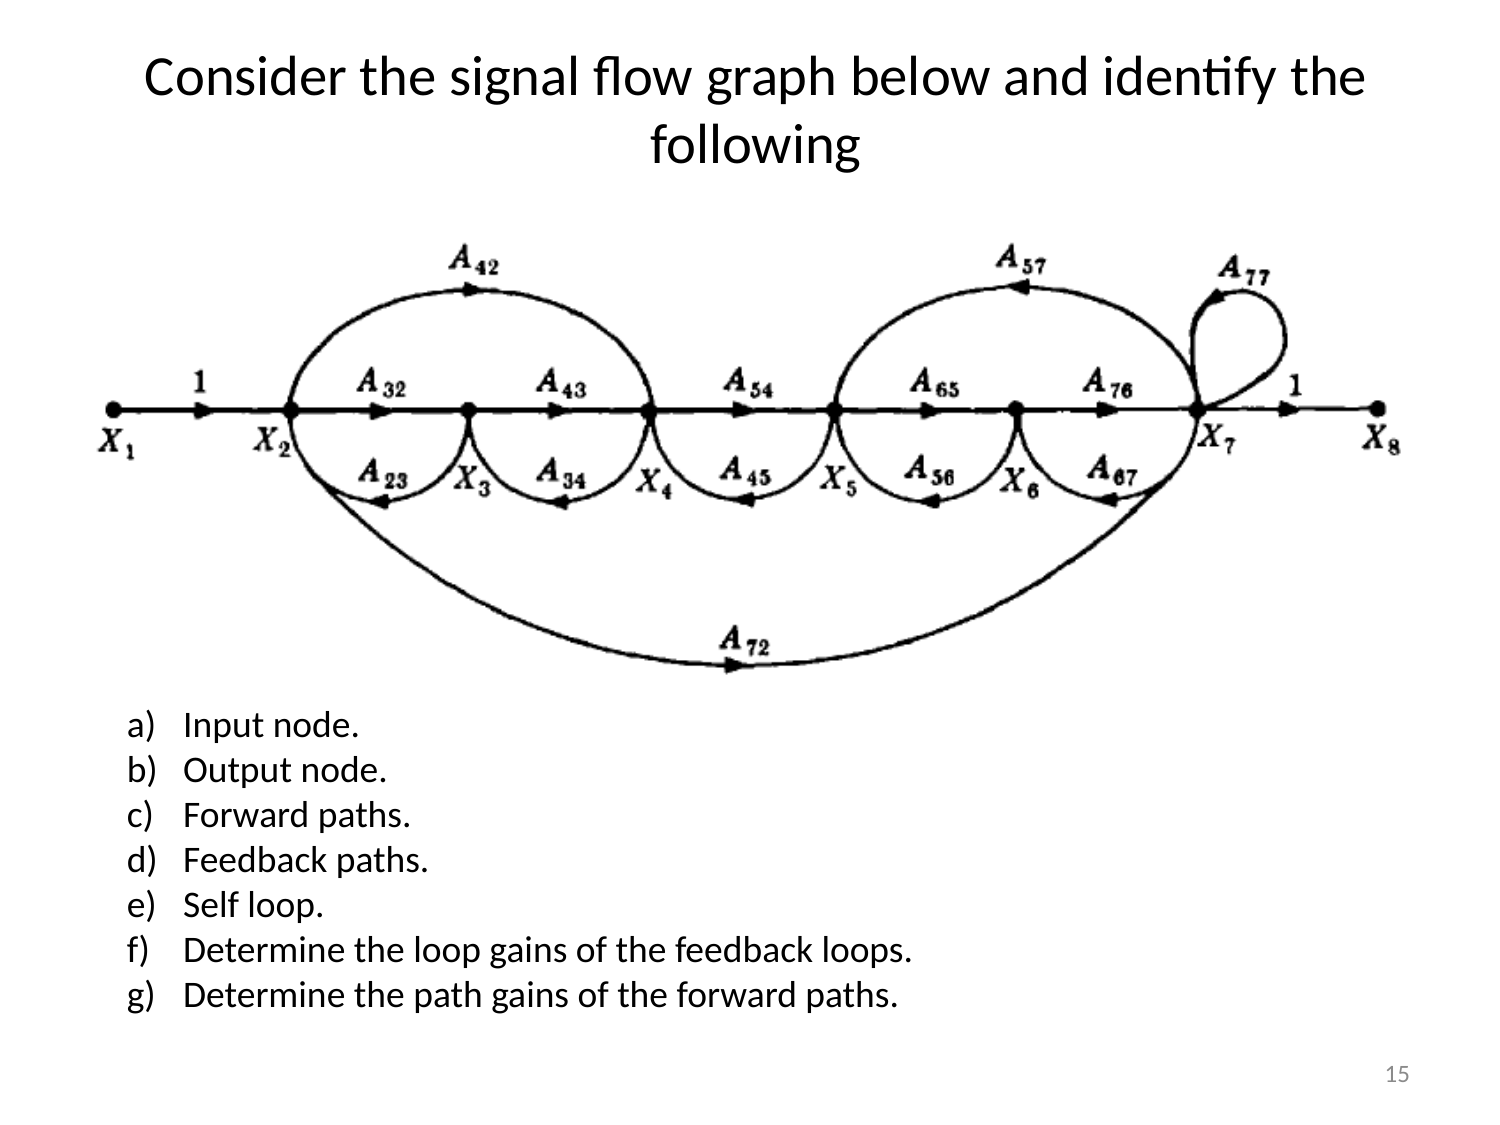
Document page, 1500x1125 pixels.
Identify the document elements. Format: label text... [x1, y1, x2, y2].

text_box Input node. Output node. Forward paths. Feedback paths. Self loop. Determine the loop gains of the feedback loops. Determine the path gains of the forward paths. [112, 692, 1022, 1068]
title Consider the signal flow graph below and identify the following [75, 30, 1438, 183]
slide_number 15 [1074, 1042, 1425, 1103]
picture [76, 231, 1431, 682]
